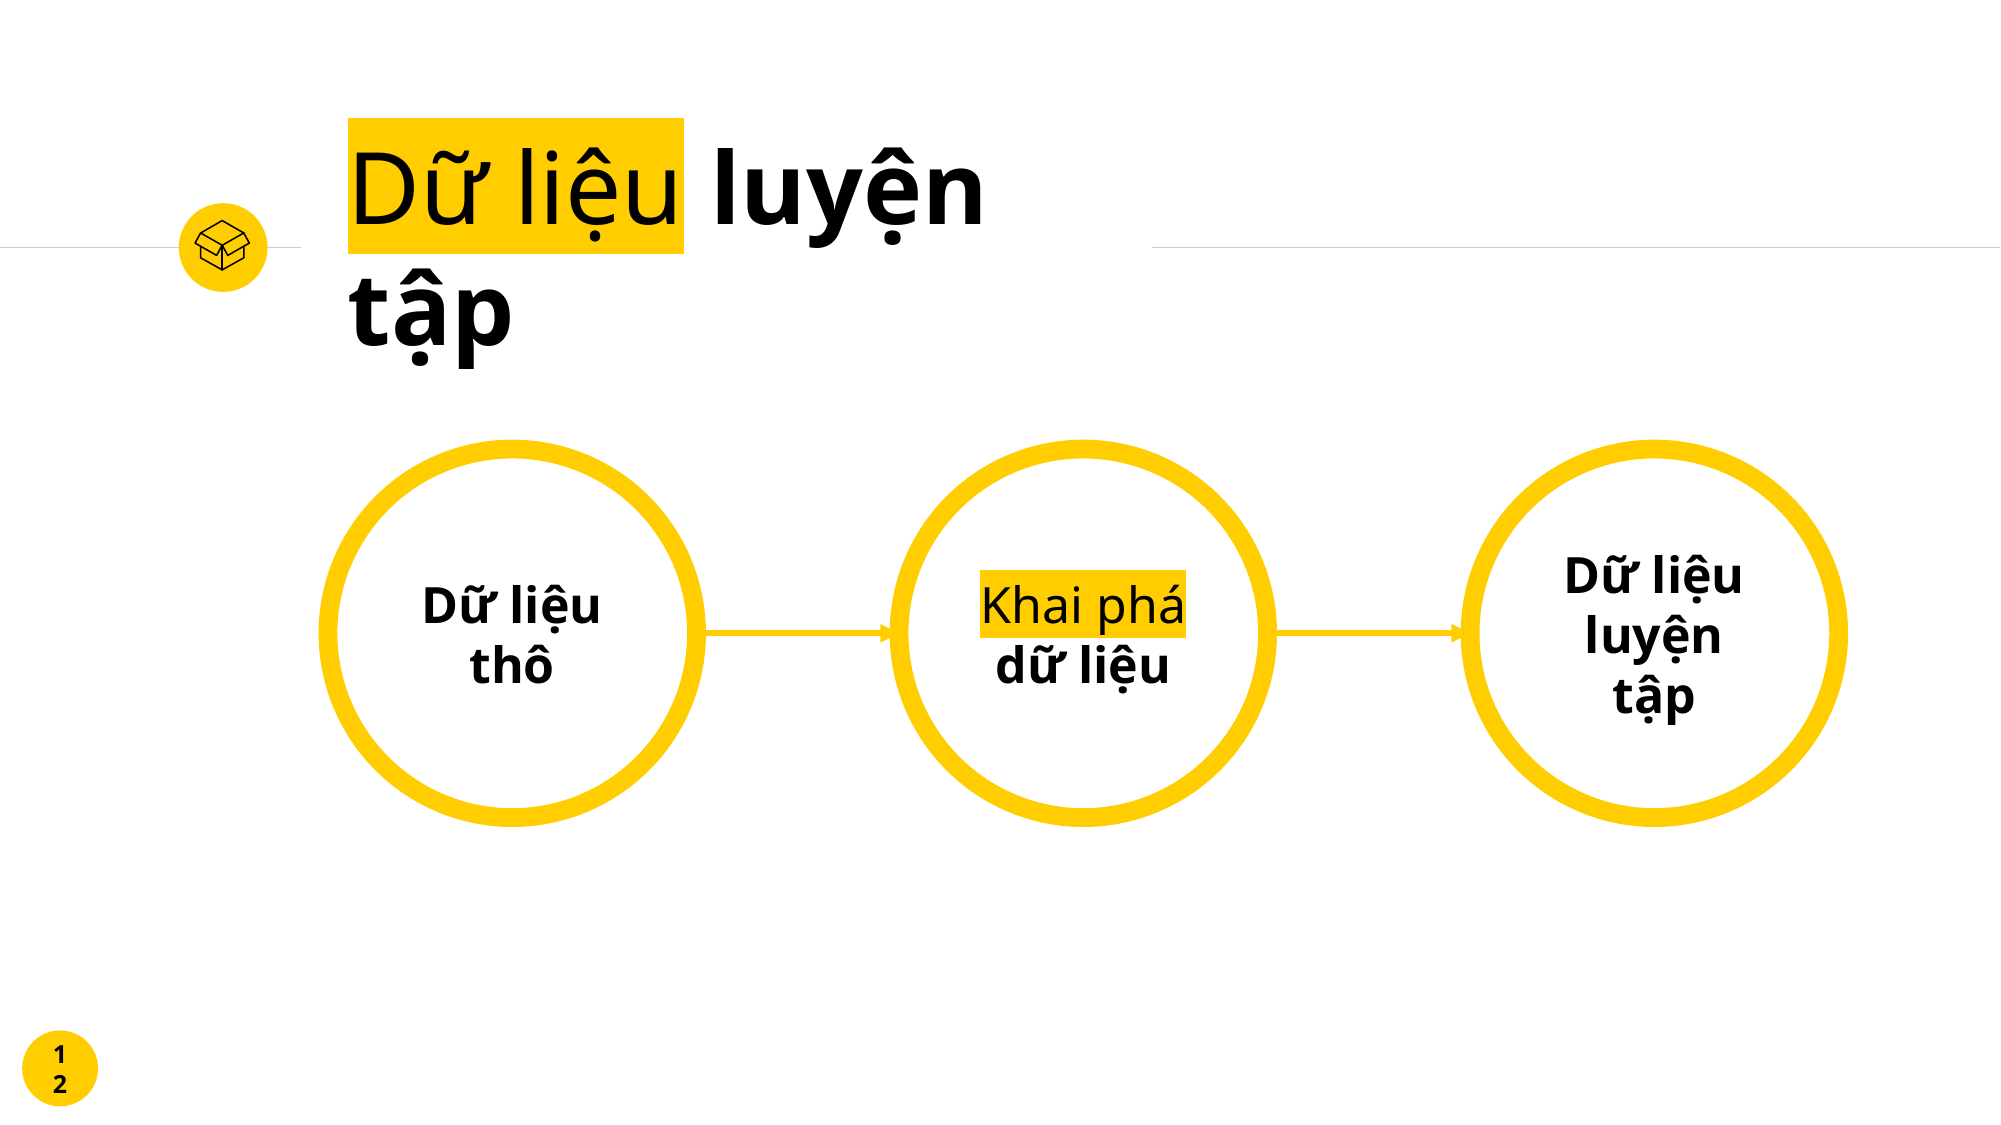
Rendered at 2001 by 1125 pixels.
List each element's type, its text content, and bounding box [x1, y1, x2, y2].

text_box 12 [22, 1030, 99, 1107]
text_box Dữ liệu luyện tập [1470, 449, 1839, 818]
text_box Khai phá dữ liệu [899, 449, 1268, 818]
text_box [194, 220, 250, 271]
title Dữ liệu luyện tập [327, 201, 1129, 339]
text_box Dữ liệu thô [327, 449, 697, 818]
